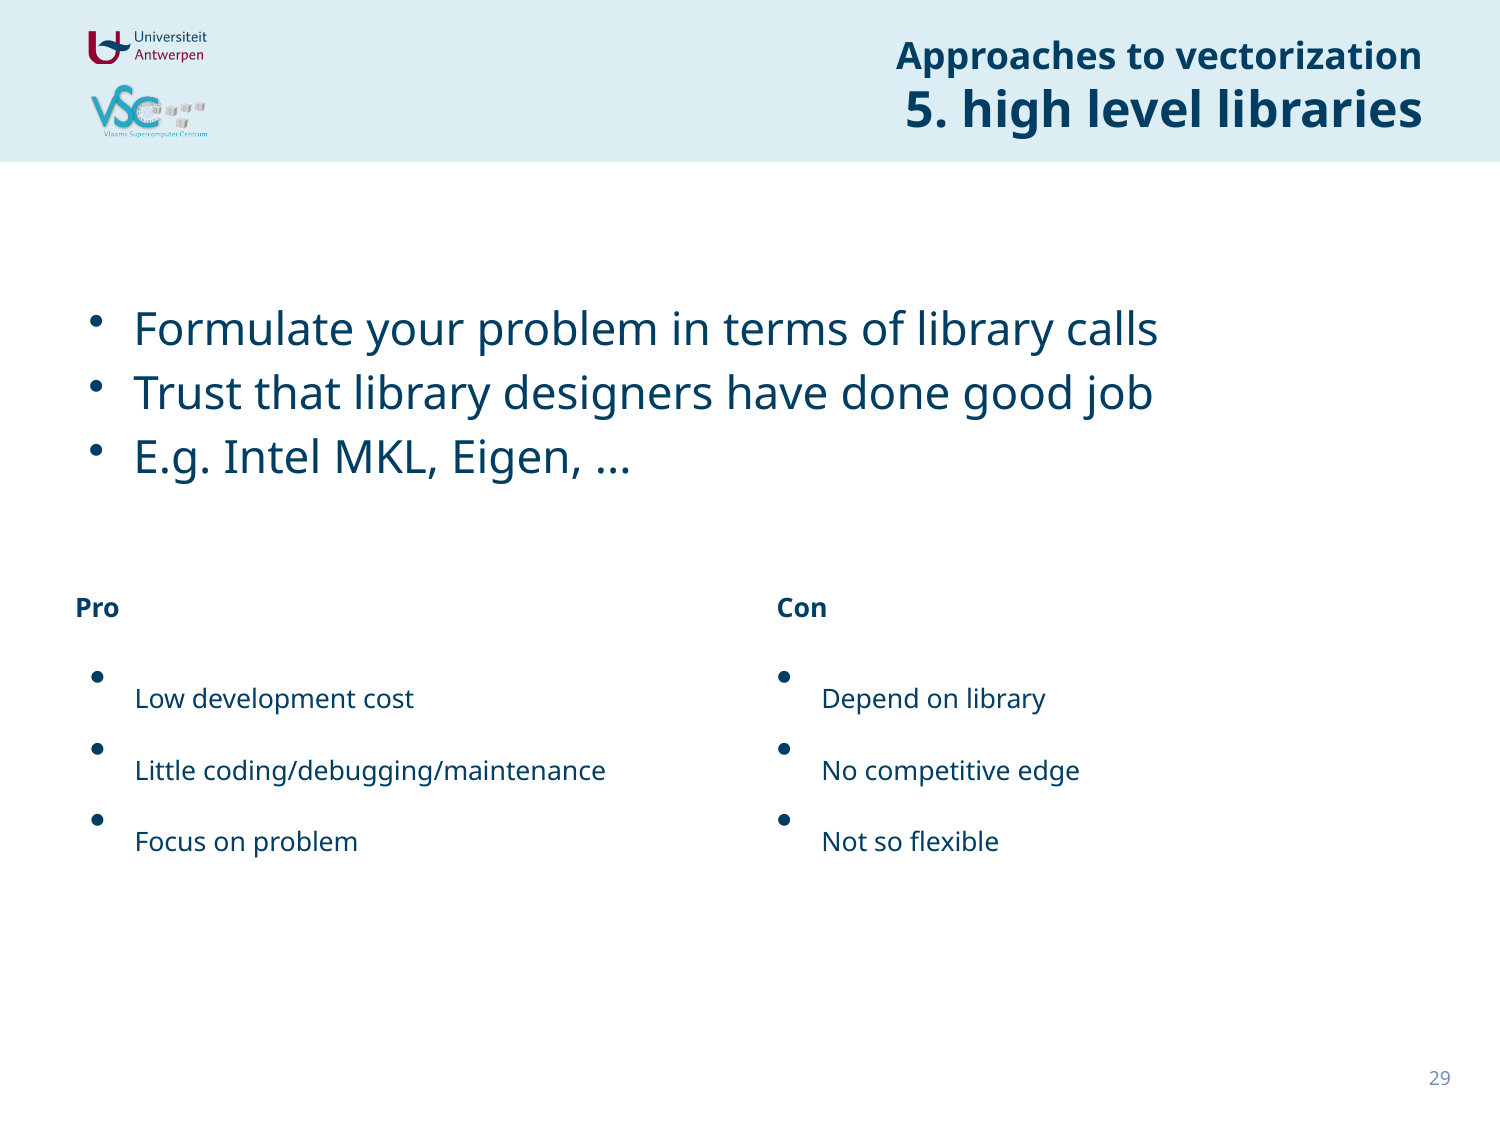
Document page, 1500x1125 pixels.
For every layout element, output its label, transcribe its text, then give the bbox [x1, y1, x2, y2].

text_box Depend on library No competitive edge Not so flexible [761, 643, 1425, 921]
text_box Con [761, 538, 1425, 643]
list Formulate your problem in terms of library calls Trust that library designers have done good job E.g. Intel MKL, Eigen, ... [88, 184, 1424, 598]
picture [88, 82, 207, 138]
text_box Pro [75, 538, 738, 643]
title Approaches to vectorization 5. high level libraries [230, 32, 1424, 137]
text_box Low development cost Little coding/debugging/maintenance Focus on problem [75, 643, 738, 921]
